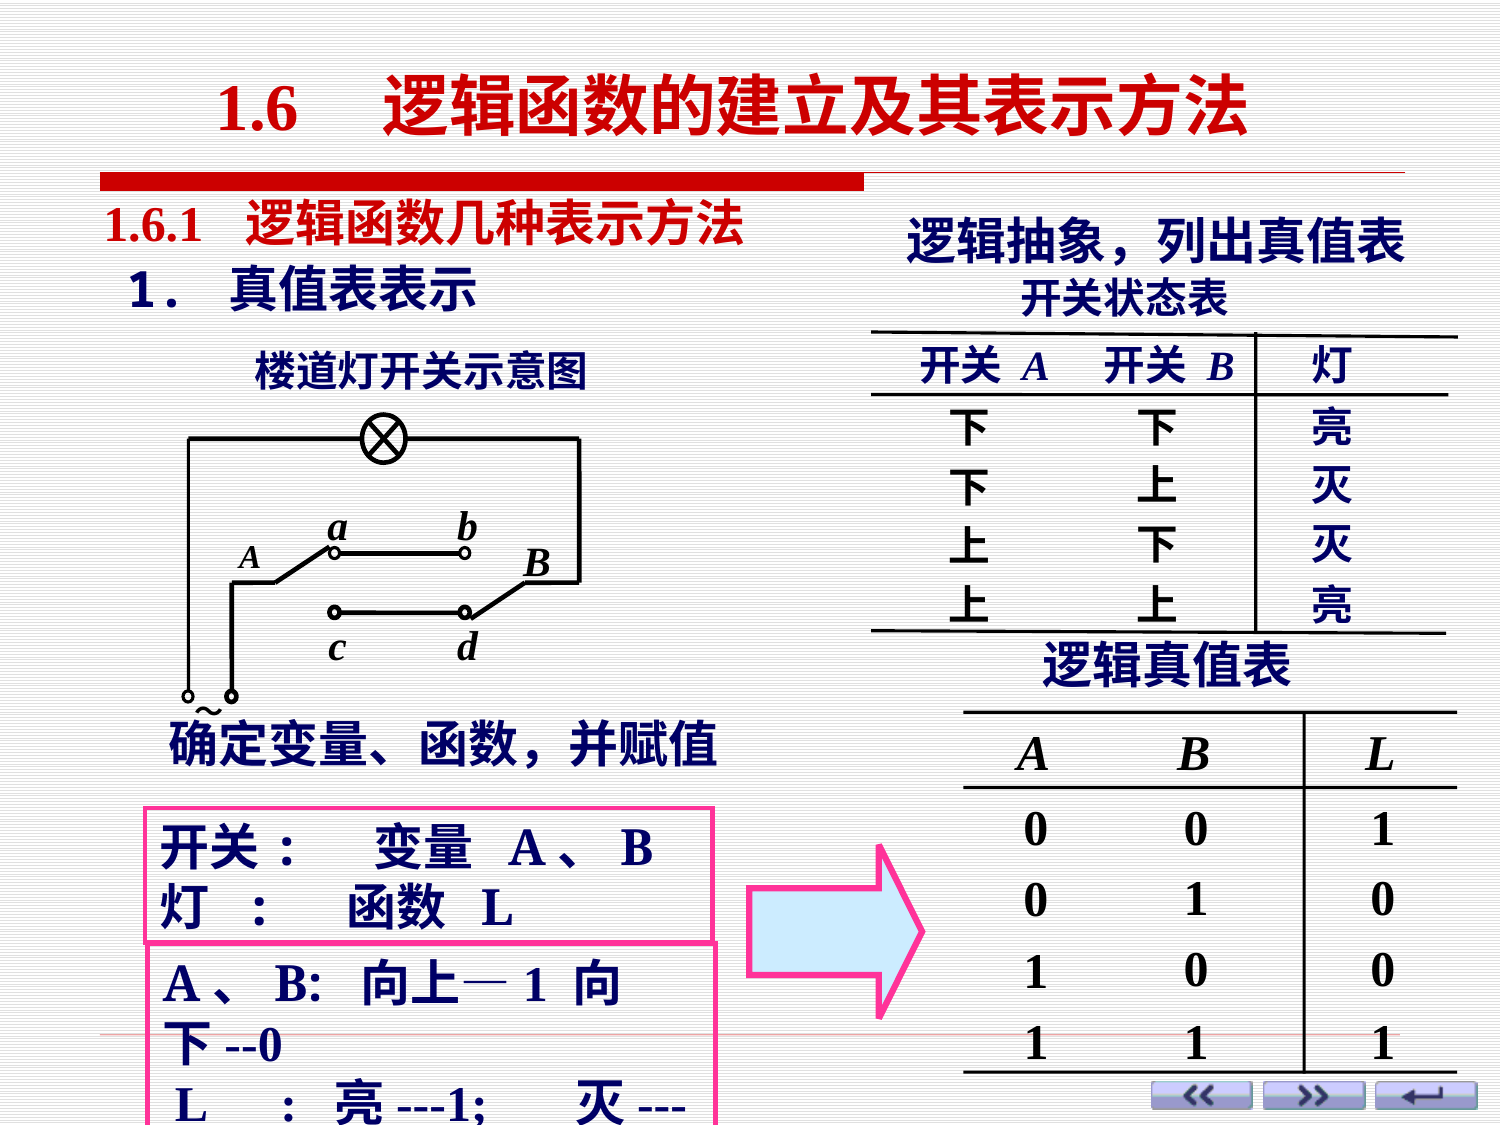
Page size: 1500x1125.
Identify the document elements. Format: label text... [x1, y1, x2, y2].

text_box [963, 640, 1457, 1074]
picture [1375, 1081, 1478, 1110]
text_box 逻辑抽象，列出真值表 [891, 184, 1487, 277]
picture [1263, 1081, 1366, 1110]
text_box 1.6 逻辑函数的建立及其表示方法 [70, 56, 1371, 151]
text_box 1.6.1 逻辑函数几种表示方法 [88, 184, 880, 260]
picture [1151, 1081, 1253, 1110]
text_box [183, 414, 580, 704]
text_box [749, 844, 923, 1019]
text_box 1. 真值表表示 [0, 231, 796, 325]
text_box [871, 264, 1458, 634]
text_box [145, 704, 736, 1084]
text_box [1018, 943, 1400, 999]
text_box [1018, 871, 1400, 928]
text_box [1019, 1016, 1400, 1071]
text_box 楼道灯开关示意图 [237, 350, 606, 396]
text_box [1018, 802, 1400, 857]
